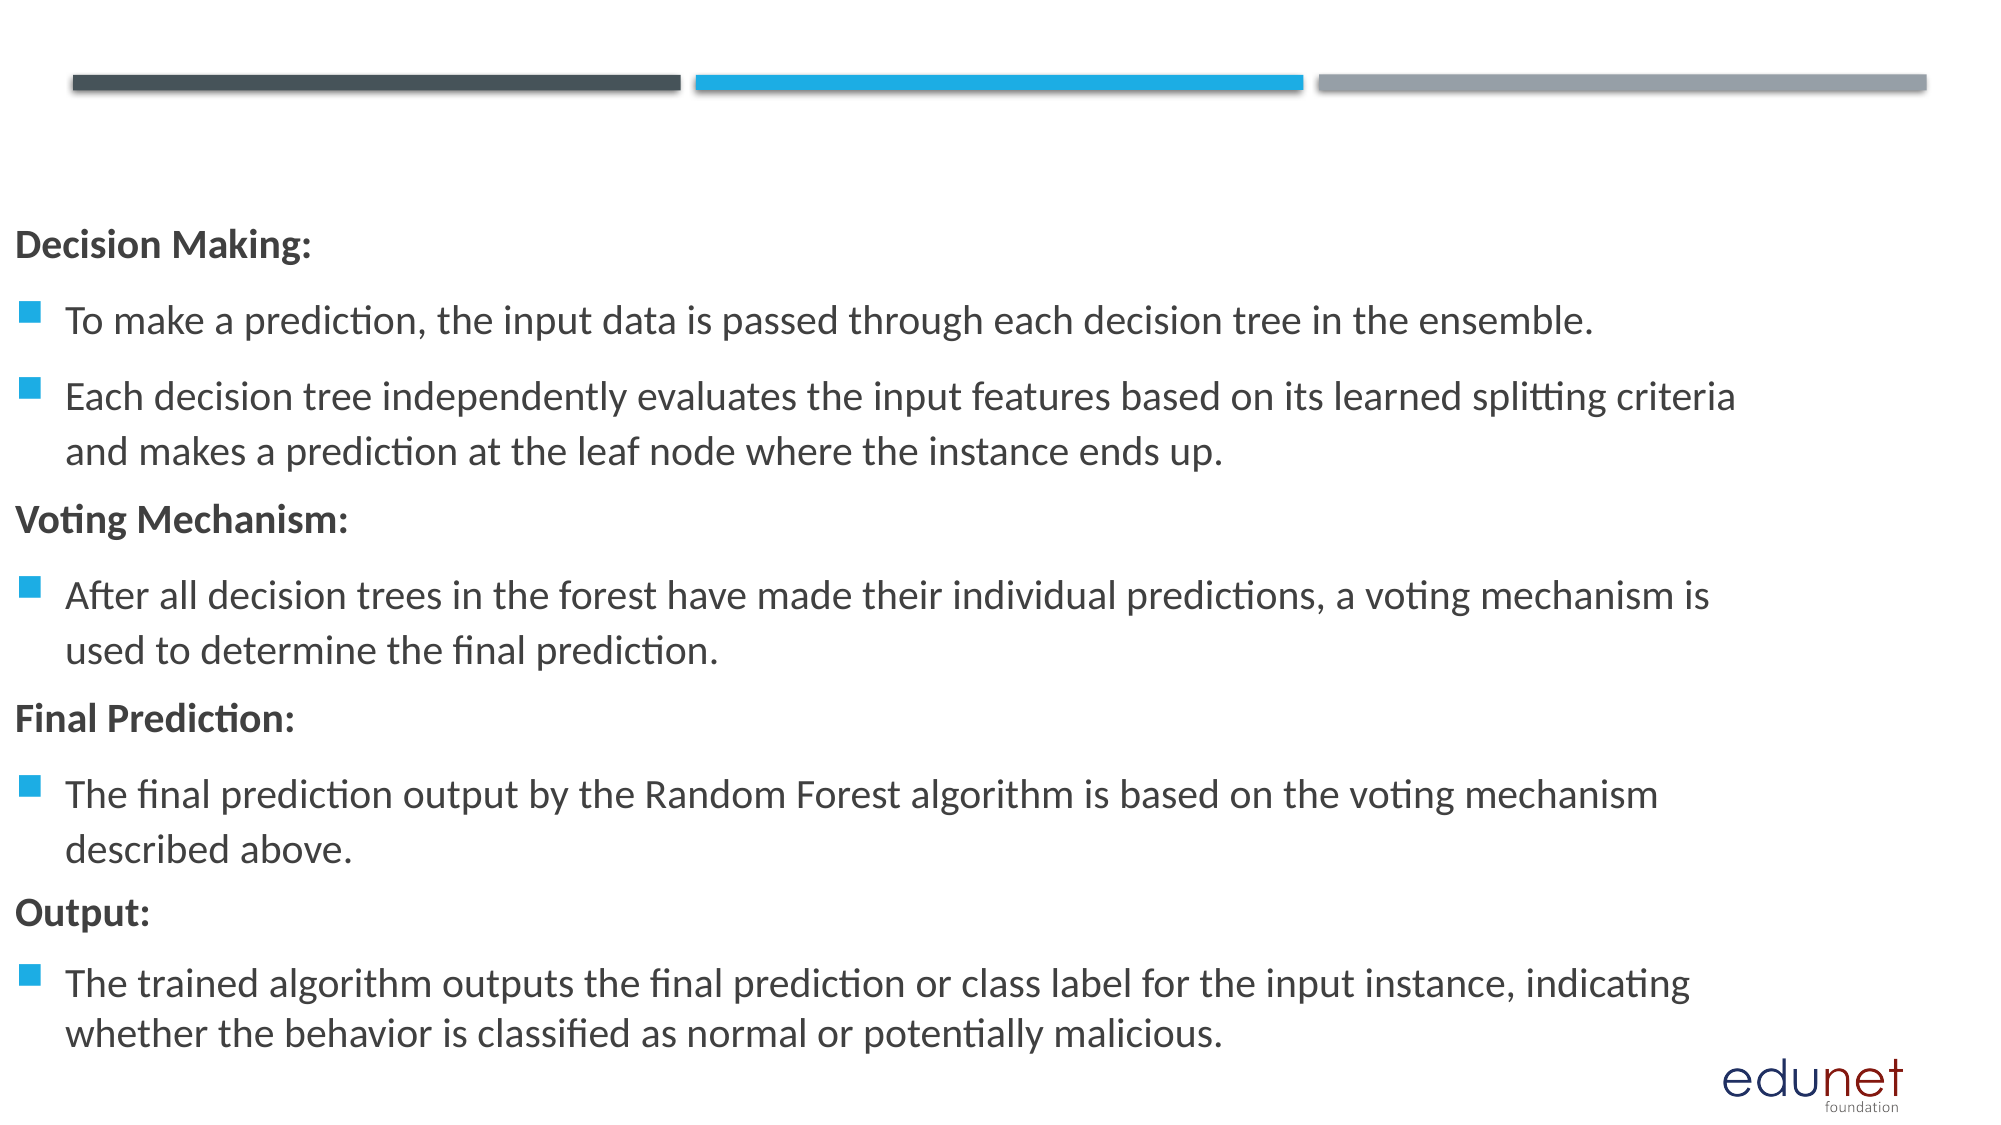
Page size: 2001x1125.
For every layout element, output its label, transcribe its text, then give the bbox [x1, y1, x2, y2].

picture [1810, 1056, 1905, 1116]
list Decision Making: To make a prediction, the input data is passed through each decision tree in the ensemble. Each decision tree independently evaluates the input features based on its learned splitting criteria and makes a prediction at the leaf node where the instance ends up. Voting Mechanism: After all decision trees in the forest have made their individual predictions, a voting mechanism is used to determine the final prediction. Final Prediction: The final prediction output by the Random Forest algorithm is based on the voting mechanism described above. Output: The trained algorithm outputs the final prediction or class label for the input instance, indicating whether the behavior is classified as normal or potentially malicious. [0, 204, 1810, 1124]
